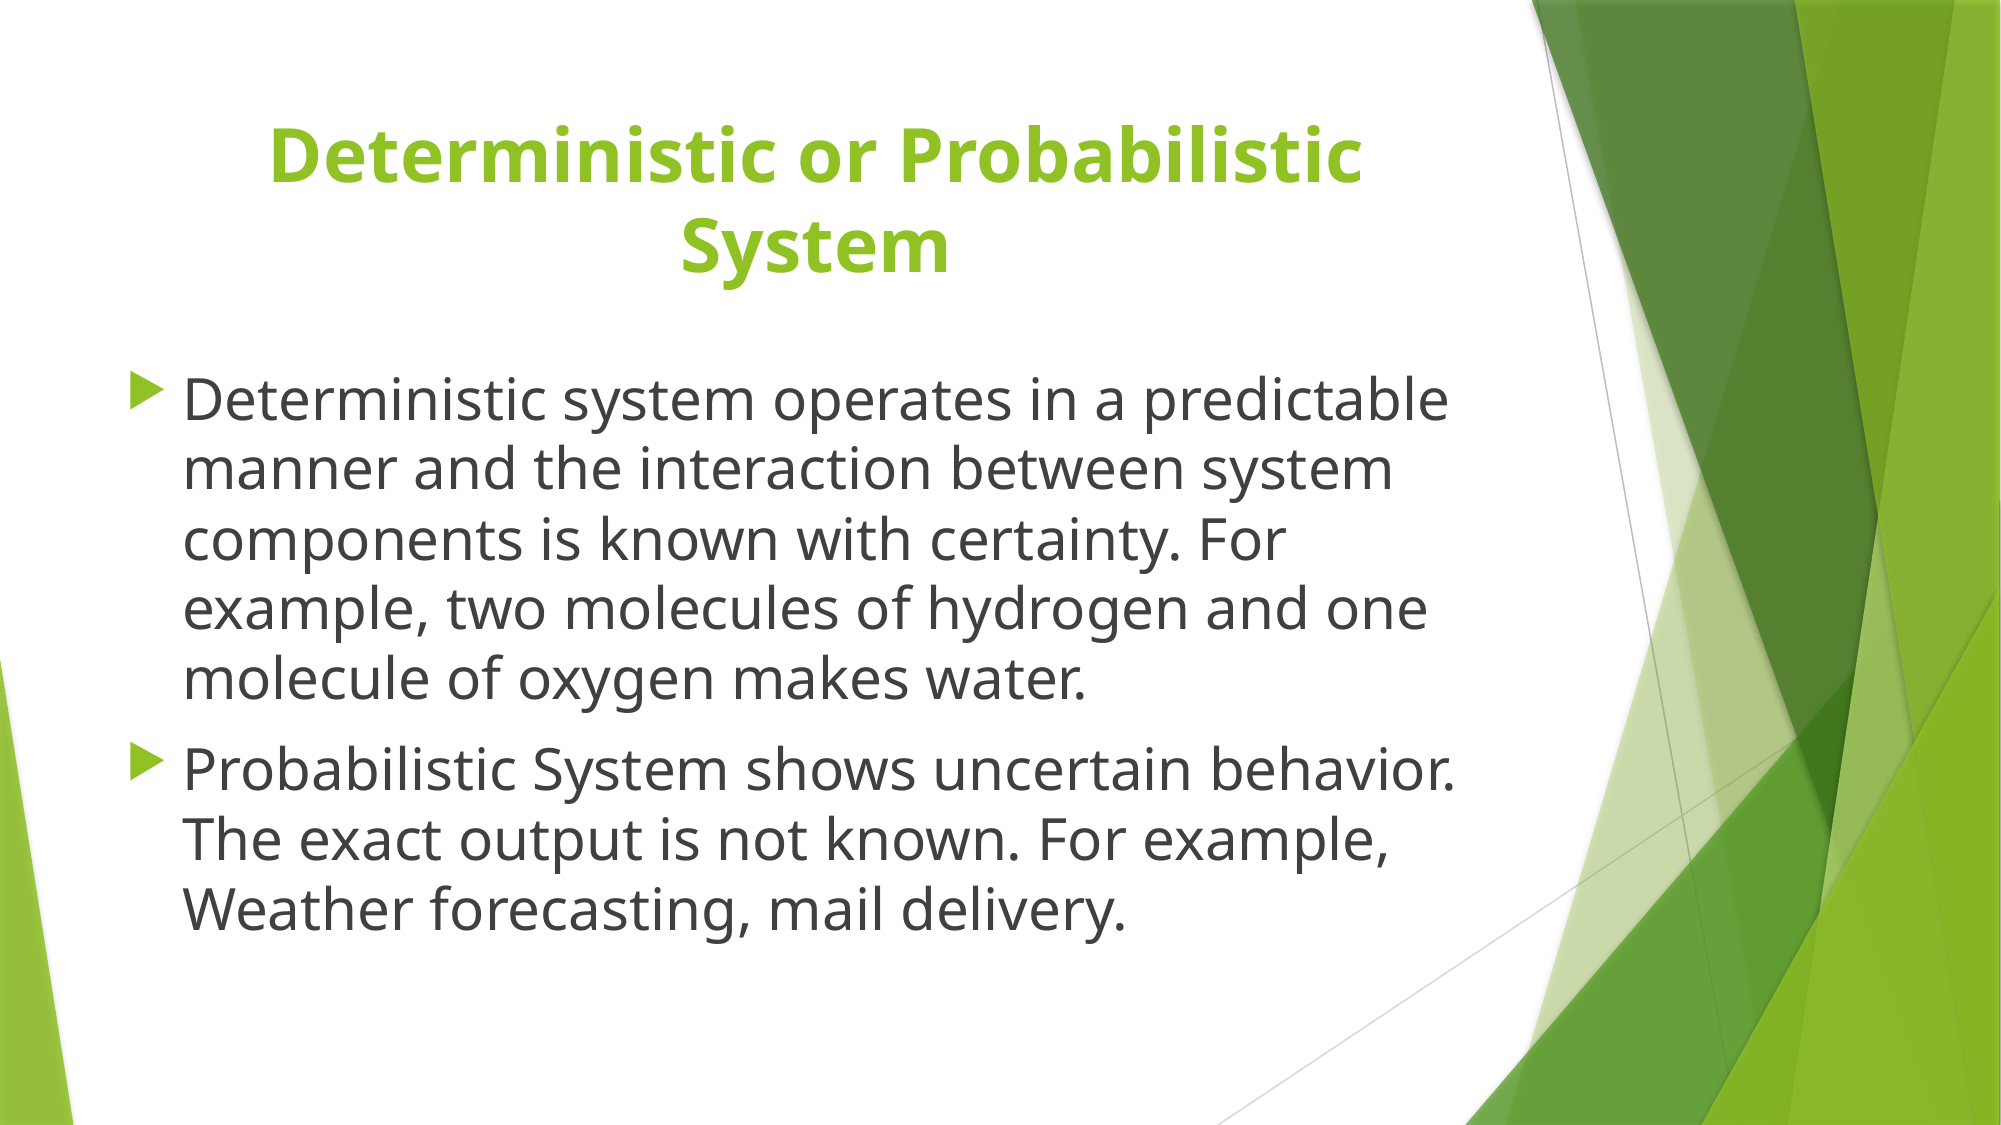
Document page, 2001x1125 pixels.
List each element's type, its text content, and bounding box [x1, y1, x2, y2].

title Deterministic or Probabilistic System [111, 99, 1522, 317]
list Deterministic system operates in a predictable manner and the interaction between system components is known with certainty. For example, two molecules of hydrogen and one molecule of oxygen makes water. Probabilistic System shows uncertain behavior. The exact output is not known. For example, Weather forecasting, mail delivery. [111, 354, 1522, 992]
